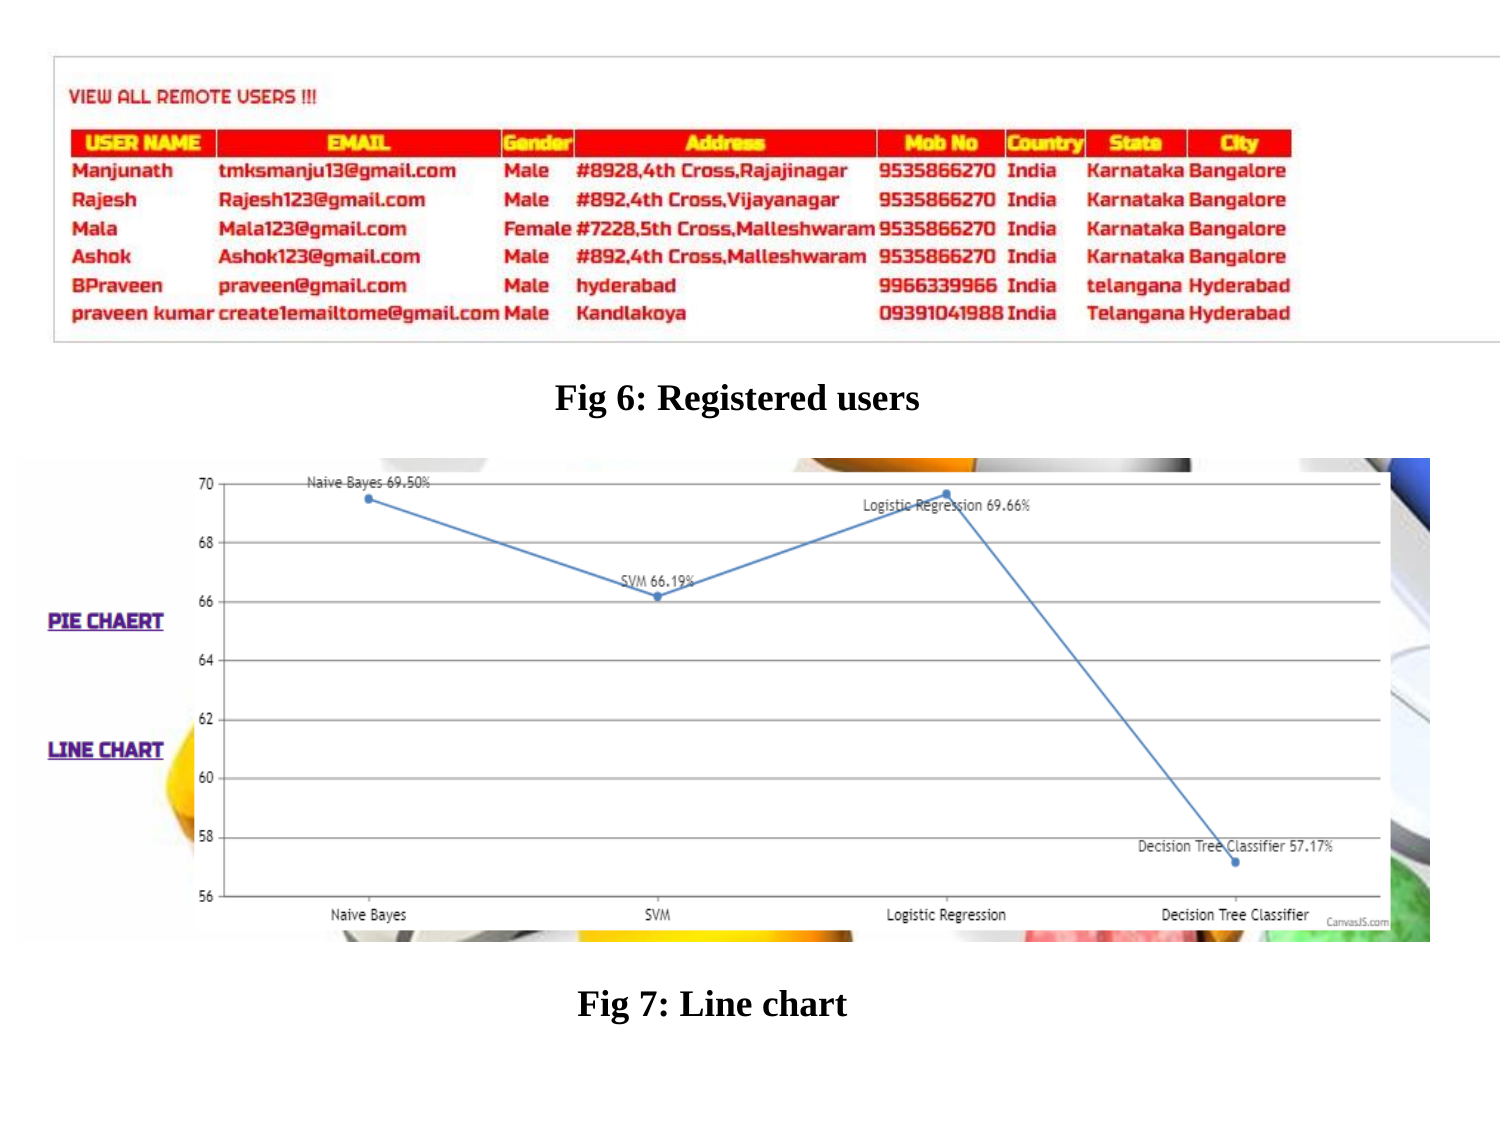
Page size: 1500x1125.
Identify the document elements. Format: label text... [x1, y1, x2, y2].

text_box Fig 7: Line chart [299, 968, 1050, 1032]
text_box Fig 6: Registered users [324, 372, 1075, 426]
picture [24, 24, 1500, 363]
picture [17, 457, 1431, 943]
